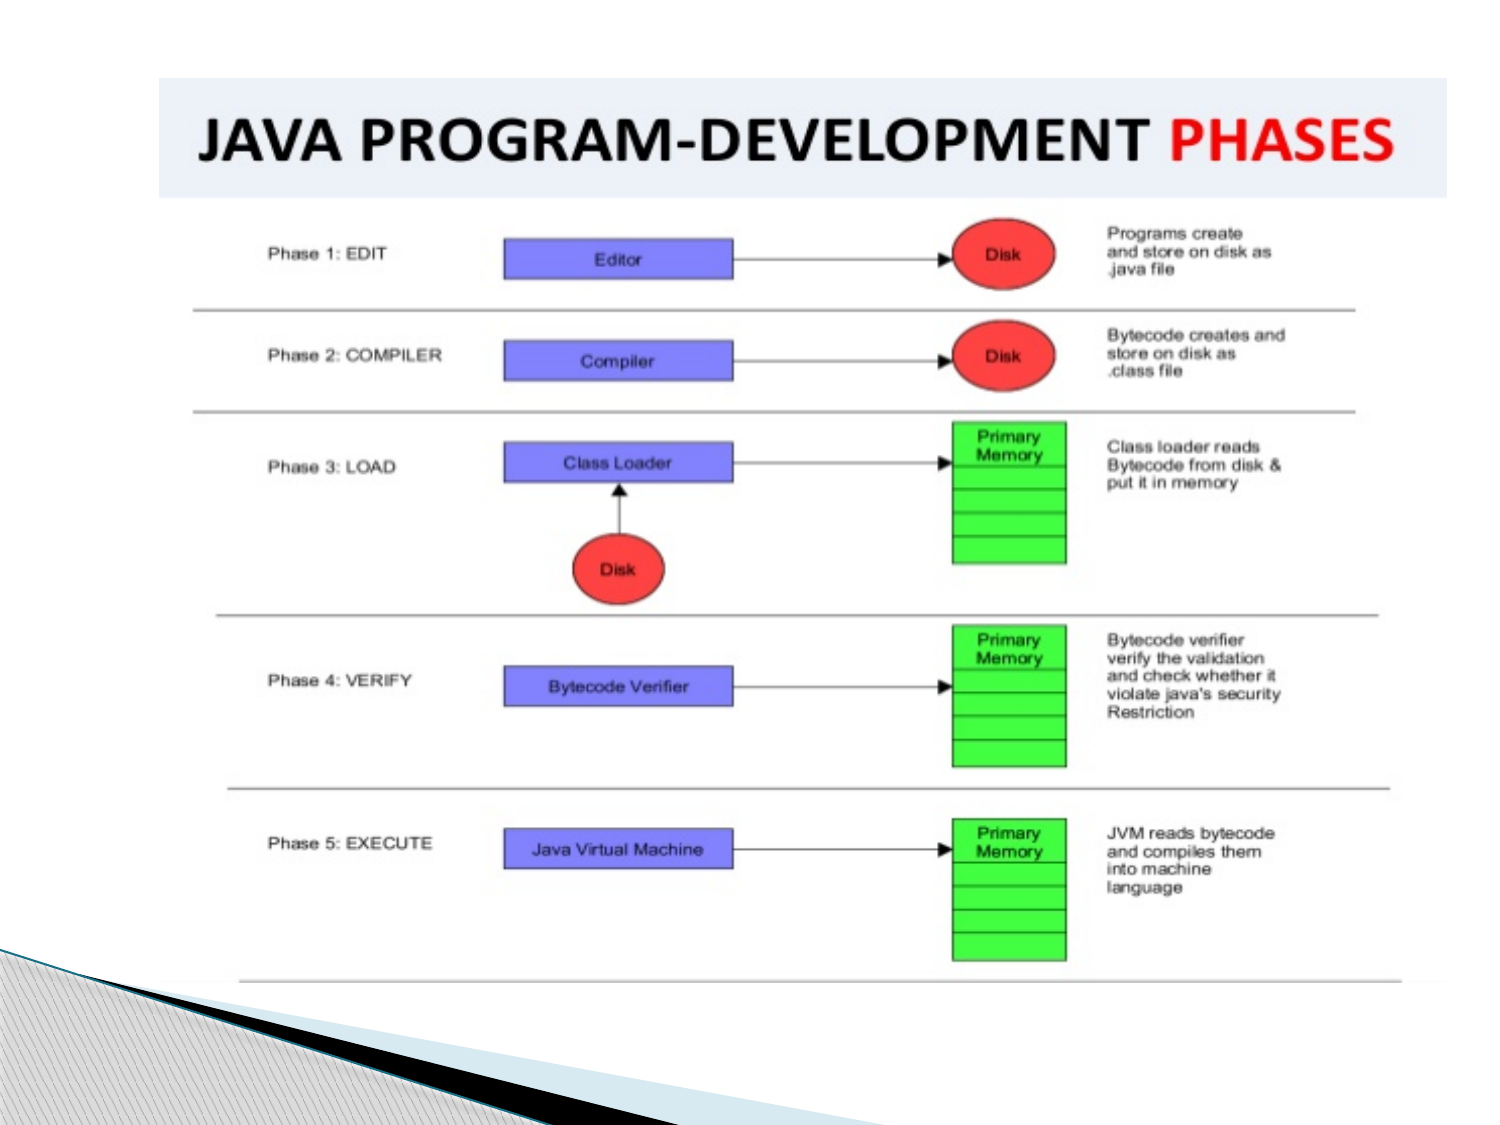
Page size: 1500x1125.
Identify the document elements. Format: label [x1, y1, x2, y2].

list [159, 77, 1448, 983]
